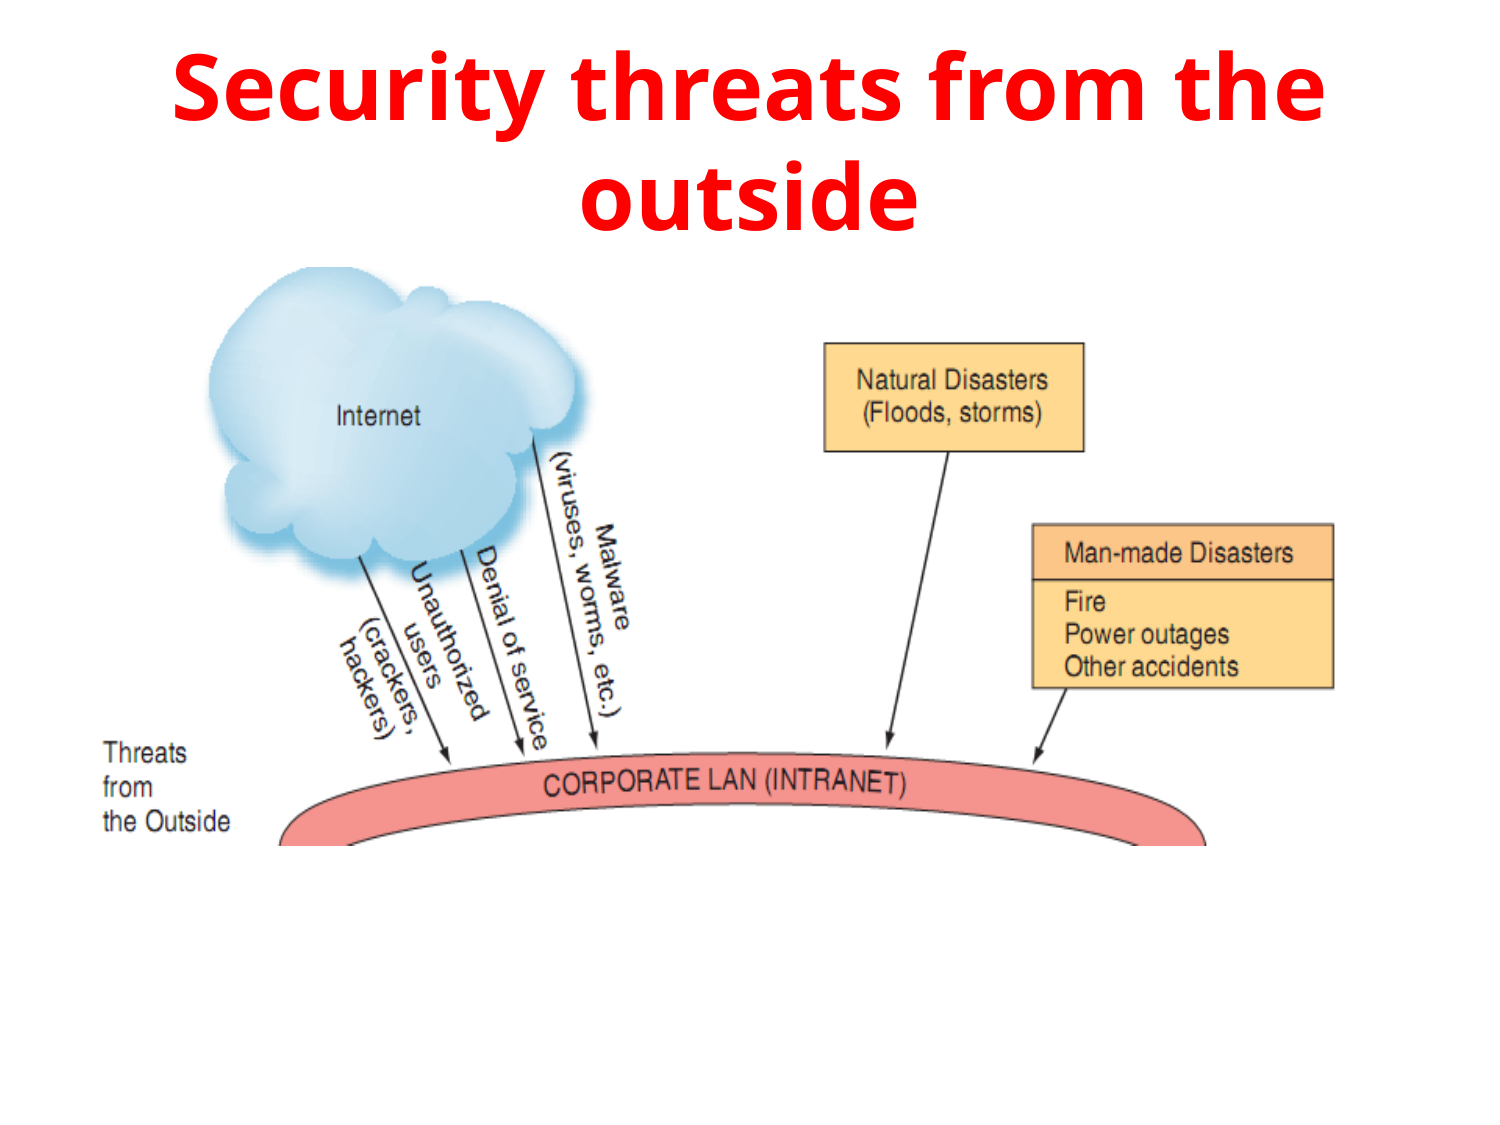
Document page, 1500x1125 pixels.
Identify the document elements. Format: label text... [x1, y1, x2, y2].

picture [52, 266, 1430, 847]
title Security threats from the outside [75, 45, 1425, 233]
